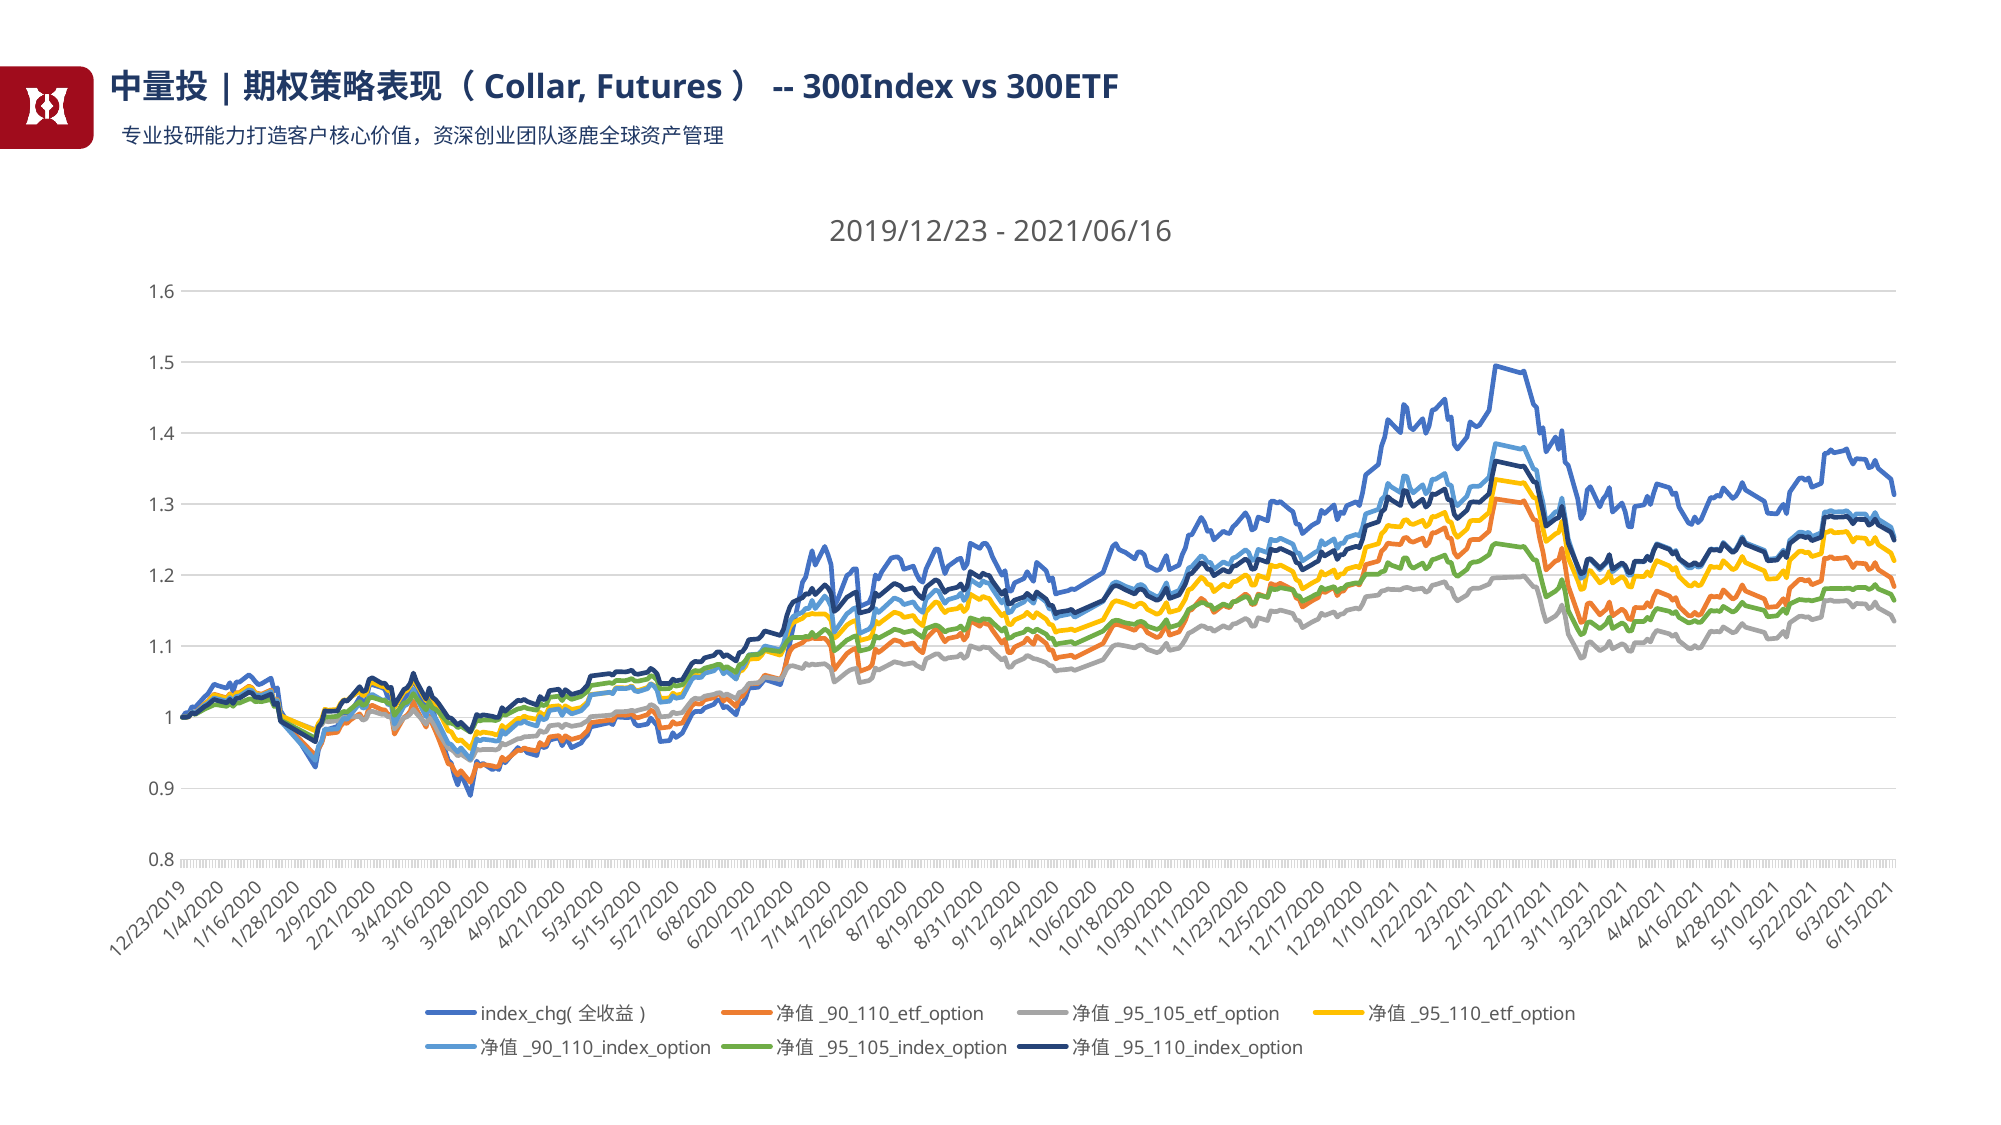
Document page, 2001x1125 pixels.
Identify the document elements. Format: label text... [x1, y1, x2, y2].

picture [21, 83, 73, 128]
text_box [0, 65, 95, 150]
chart [64, 175, 1938, 1067]
text_box 中量投|期权策略表现（Collar, Futures）-- 300Index vs 300ETF [94, 58, 1144, 113]
text_box 专业投研能力打造客户核心价值，资深创业团队逐鹿全球资产管理 [107, 115, 739, 156]
